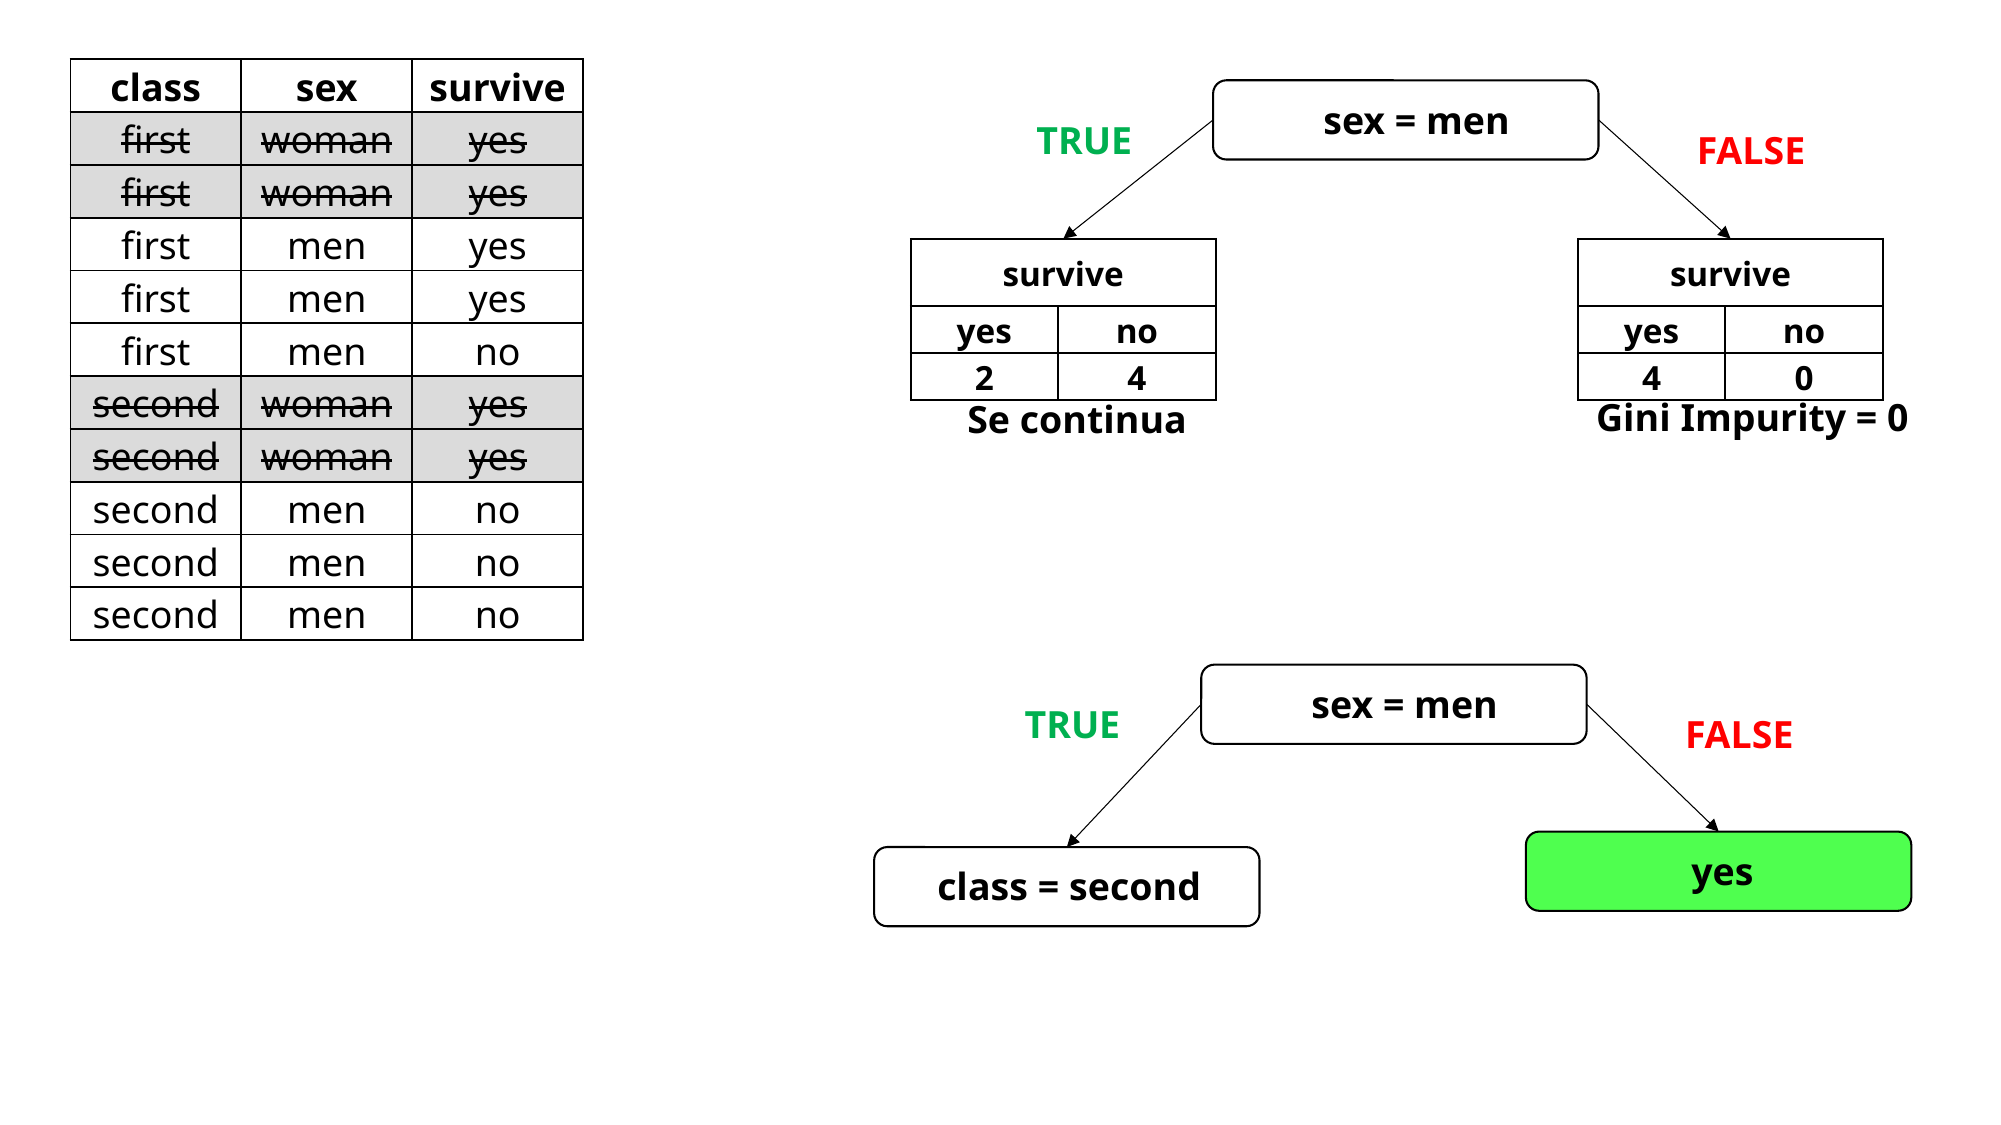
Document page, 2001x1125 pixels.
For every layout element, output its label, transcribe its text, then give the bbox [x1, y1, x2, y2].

table_cell no [413, 588, 582, 639]
table_cell second [71, 483, 240, 534]
table_cell 0 [1726, 354, 1882, 386]
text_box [1021, 80, 1836, 239]
table_cell yes [912, 307, 1057, 352]
table_cell 4 [1059, 354, 1215, 388]
table_cell first [71, 113, 240, 164]
table_cell first [71, 324, 240, 375]
table_cell 2 [912, 354, 1057, 388]
table_cell no [413, 483, 582, 534]
table_header survive [912, 240, 1215, 305]
table_cell second [71, 430, 240, 481]
table_cell no [413, 324, 582, 375]
table_cell yes [413, 271, 582, 322]
table_cell yes [413, 430, 582, 481]
table_cell no [1059, 307, 1215, 352]
table_cell yes [413, 219, 582, 270]
table_header sex [242, 60, 411, 111]
table_cell second [71, 377, 240, 428]
table_cell second [71, 588, 240, 639]
table_cell second [71, 535, 240, 586]
table_cell yes [413, 113, 582, 164]
table_cell no [1726, 307, 1882, 352]
text_box [873, 845, 1261, 928]
table_cell first [71, 271, 240, 322]
text_box yes [1621, 847, 1824, 901]
table_cell 4 [1579, 354, 1724, 386]
table_cell yes [413, 166, 582, 217]
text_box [1009, 664, 1824, 847]
table_cell woman [242, 430, 411, 481]
table_cell men [242, 271, 411, 322]
table_cell men [242, 535, 411, 586]
table_header survive [1579, 240, 1882, 305]
text_box Gini Impurity = 0 [1575, 386, 1930, 447]
text_box class = second [896, 856, 1243, 916]
table_cell first [71, 219, 240, 270]
table_header survive [413, 60, 582, 111]
table_cell woman [242, 113, 411, 164]
table_cell men [242, 588, 411, 639]
text_box Se continua [900, 388, 1255, 448]
table_cell men [242, 219, 411, 270]
table_header class [71, 60, 240, 111]
table_cell yes [1579, 307, 1724, 352]
table_cell woman [242, 166, 411, 217]
table_cell yes [413, 377, 582, 428]
table_cell first [71, 166, 240, 217]
text_box [1524, 830, 1913, 912]
table_cell men [242, 483, 411, 534]
table_cell no [413, 535, 582, 586]
table_cell men [242, 324, 411, 375]
table_cell woman [242, 377, 411, 428]
